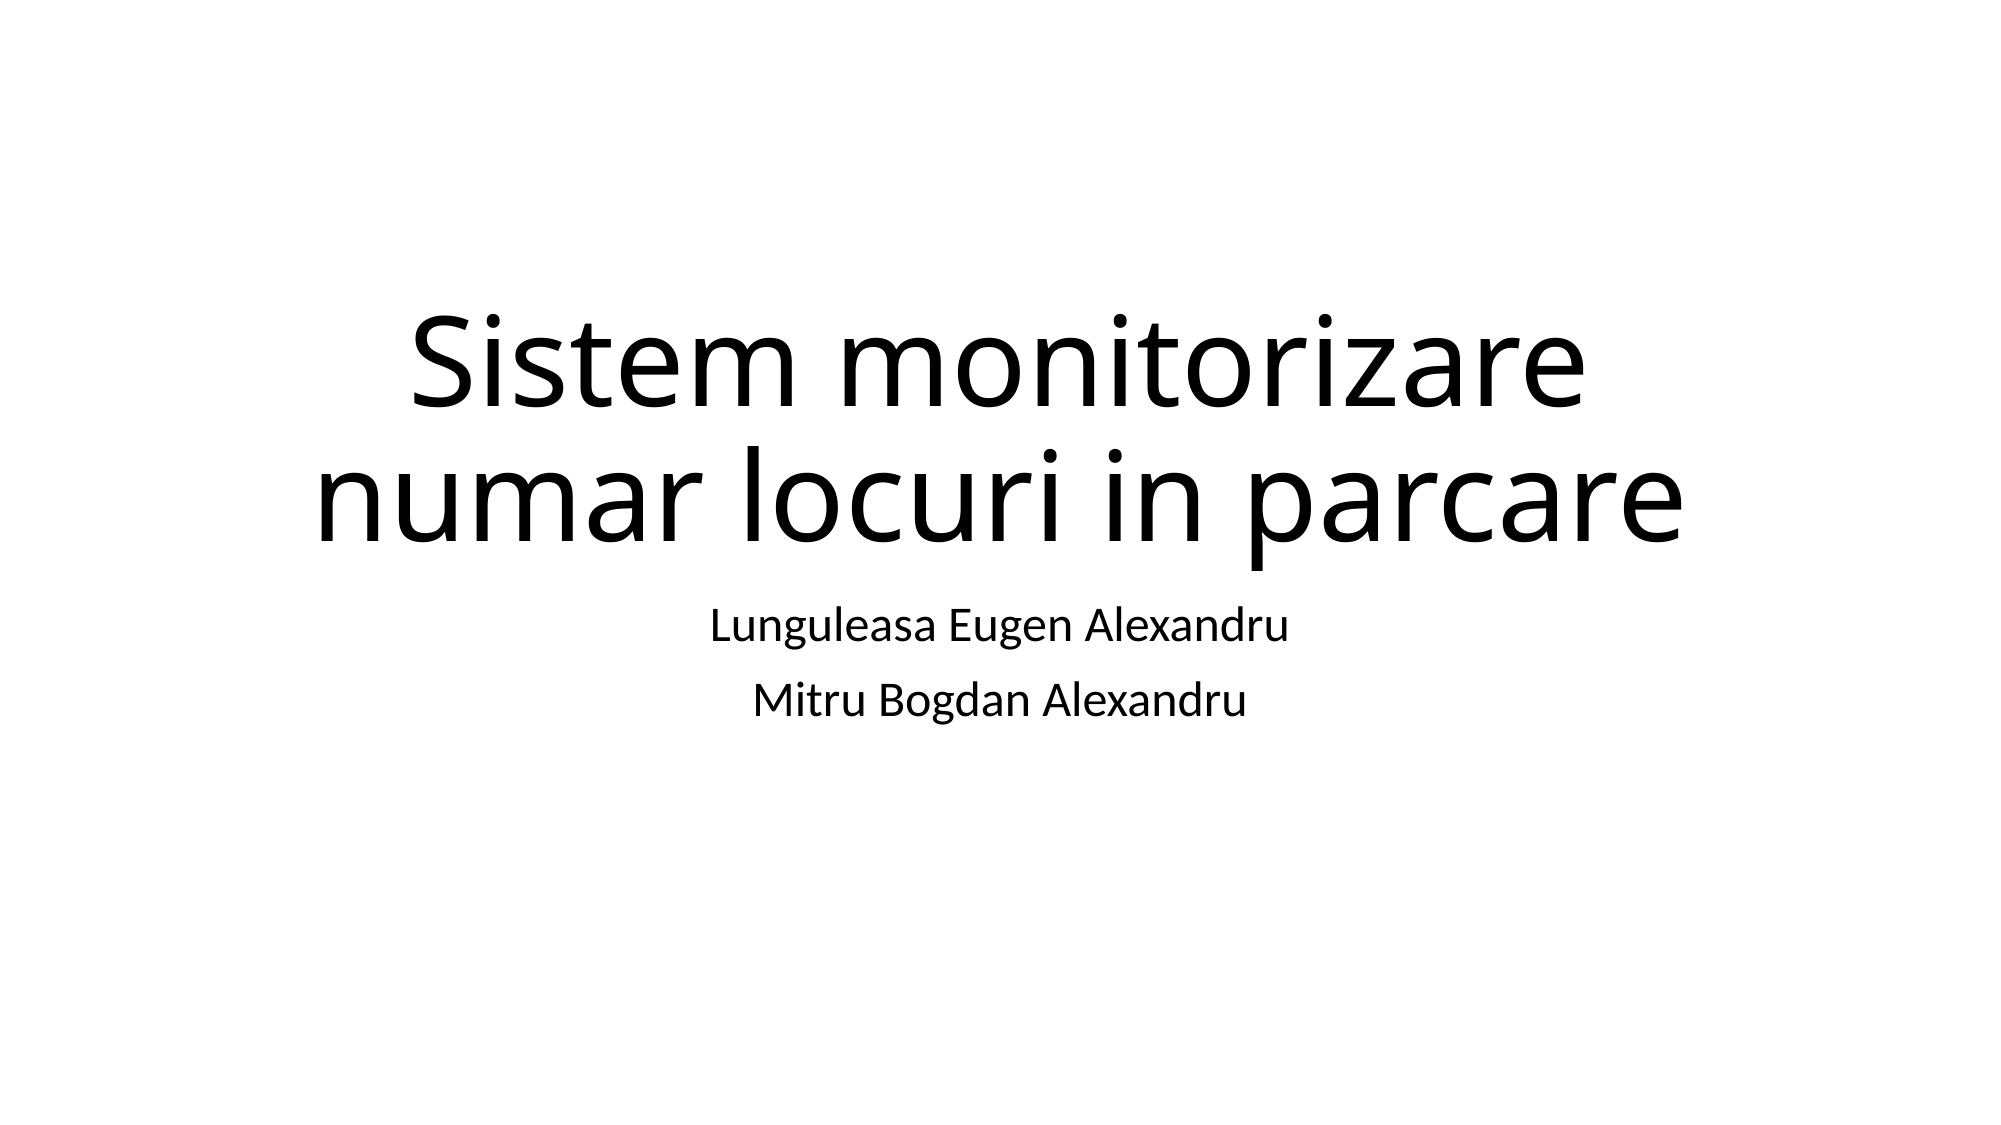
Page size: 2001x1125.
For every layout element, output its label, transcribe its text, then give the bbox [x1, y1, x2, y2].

title Sistem monitorizare numar locuri in parcare [249, 184, 1750, 576]
subtitle Lunguleasa Eugen Alexandru Mitru Bogdan Alexandru [249, 590, 1750, 863]
